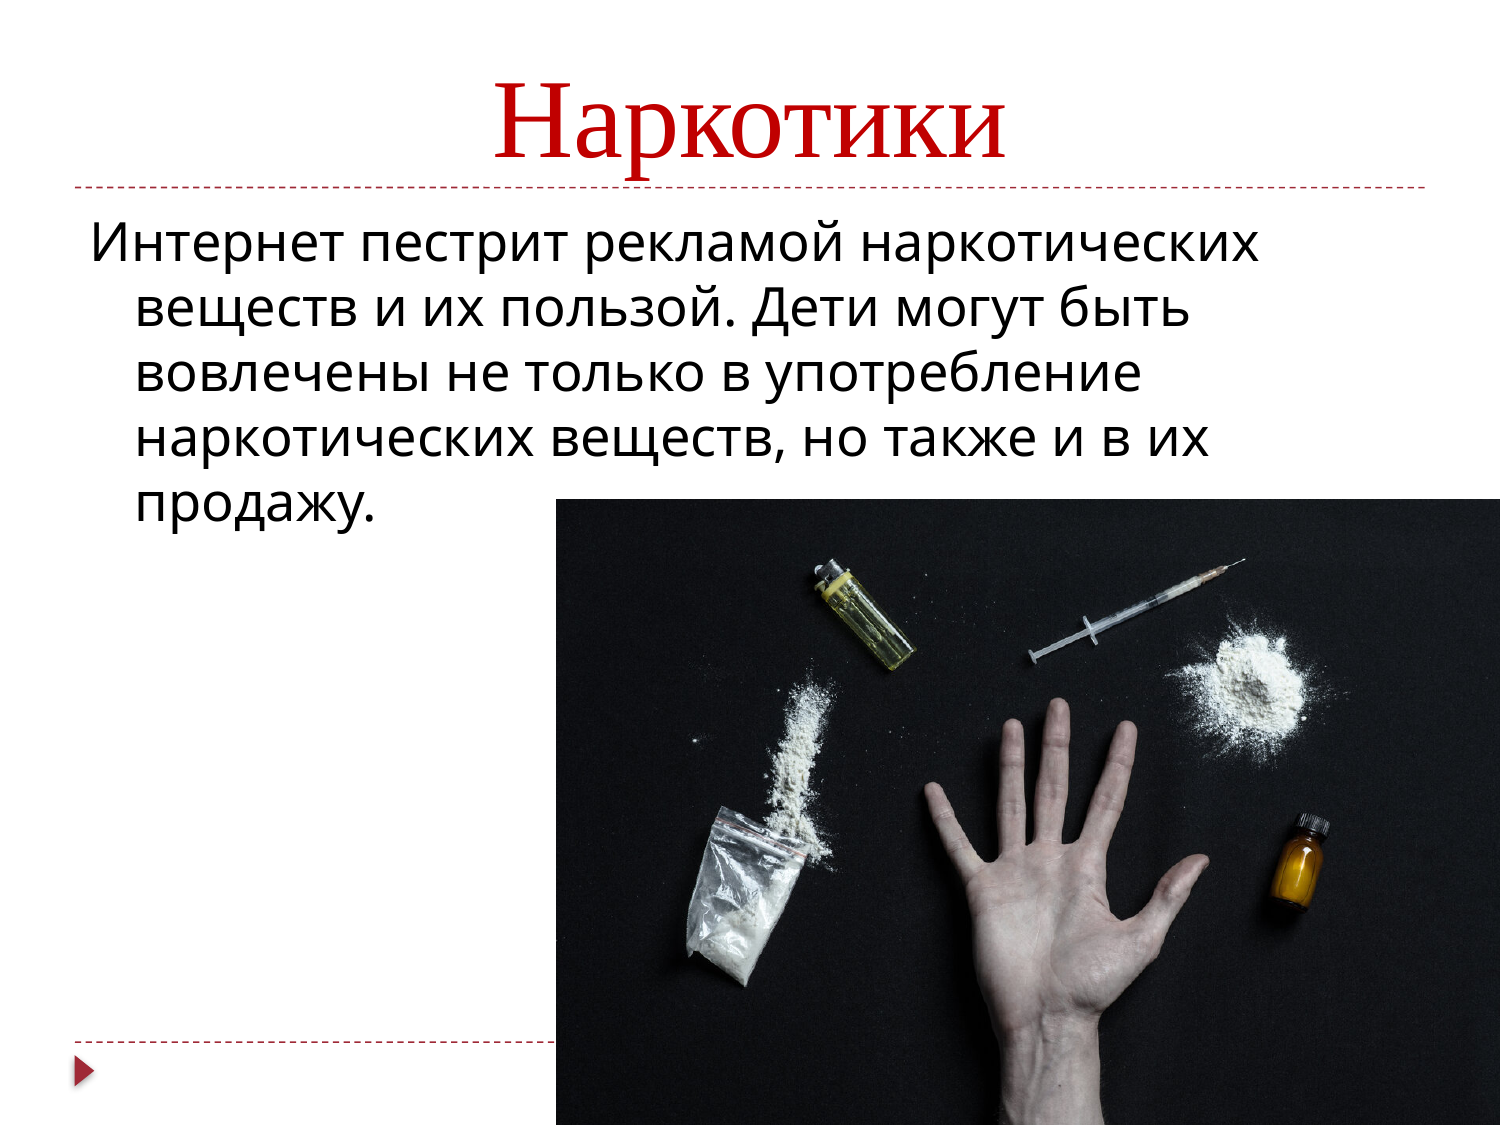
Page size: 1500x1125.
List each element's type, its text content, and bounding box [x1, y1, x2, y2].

list Интернет пестрит рекламой наркотических веществ и их пользой. Дети могут быть вовлечены не только в употребление наркотических веществ, но также и в их продажу. [75, 200, 1425, 1010]
title Наркотики [75, 24, 1425, 188]
picture [556, 499, 1500, 1125]
